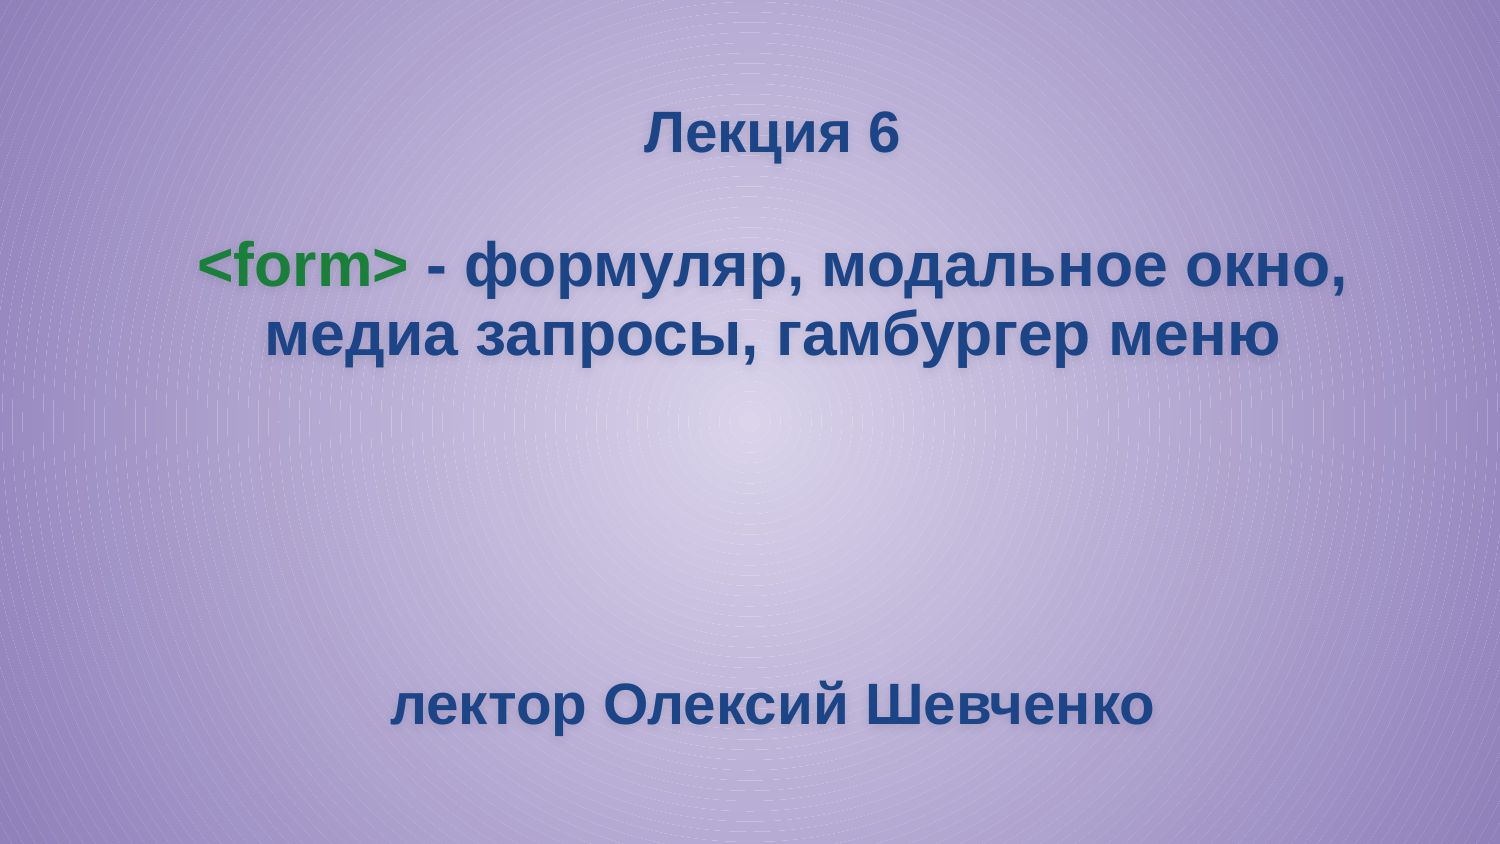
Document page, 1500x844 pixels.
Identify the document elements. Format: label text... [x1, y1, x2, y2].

subtitle Лекция 6 <form> - формуляр, модальное окно, медиа запросы, гамбургер меню лектор Олексий Шевченко [58, 84, 1469, 815]
